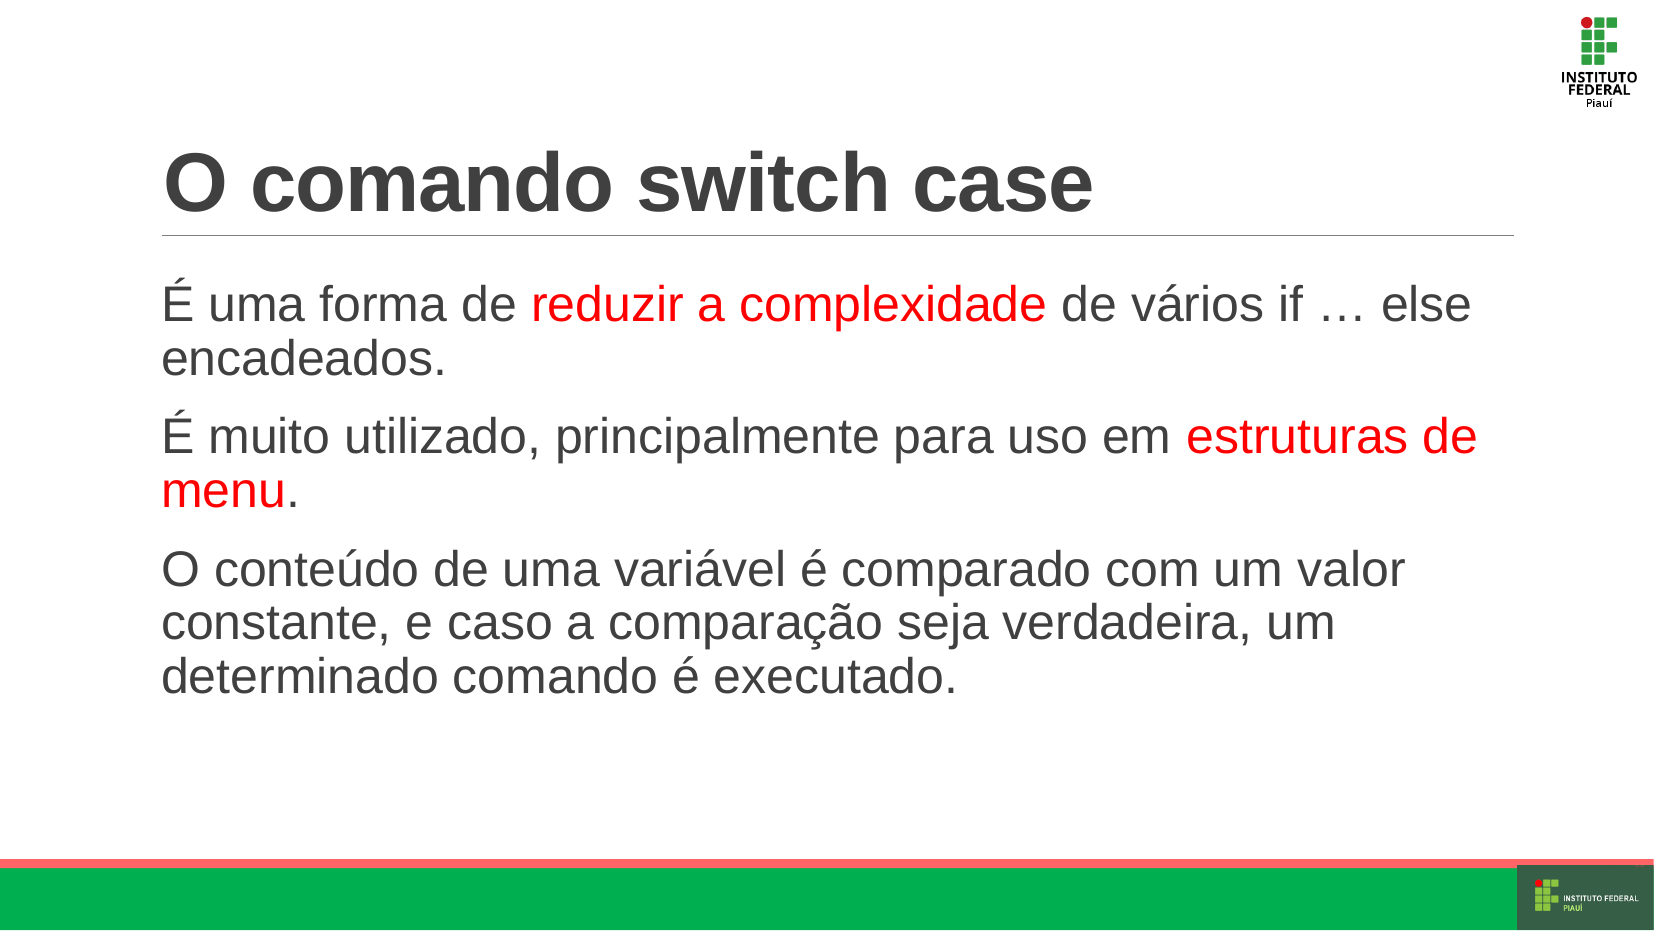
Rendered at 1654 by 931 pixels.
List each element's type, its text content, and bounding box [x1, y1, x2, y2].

picture [1544, 15, 1654, 109]
title O comando switch case [148, 38, 1513, 236]
picture [1517, 865, 1654, 930]
list É uma forma de reduzir a complexidade de vários if … else encadeados. É muito utilizado, principalmente para uso em estruturas de menu. O conteúdo de uma variável é comparado com um valor constante, e caso a comparação seja verdadeira, um determinado comando é executado. [148, 271, 1513, 797]
